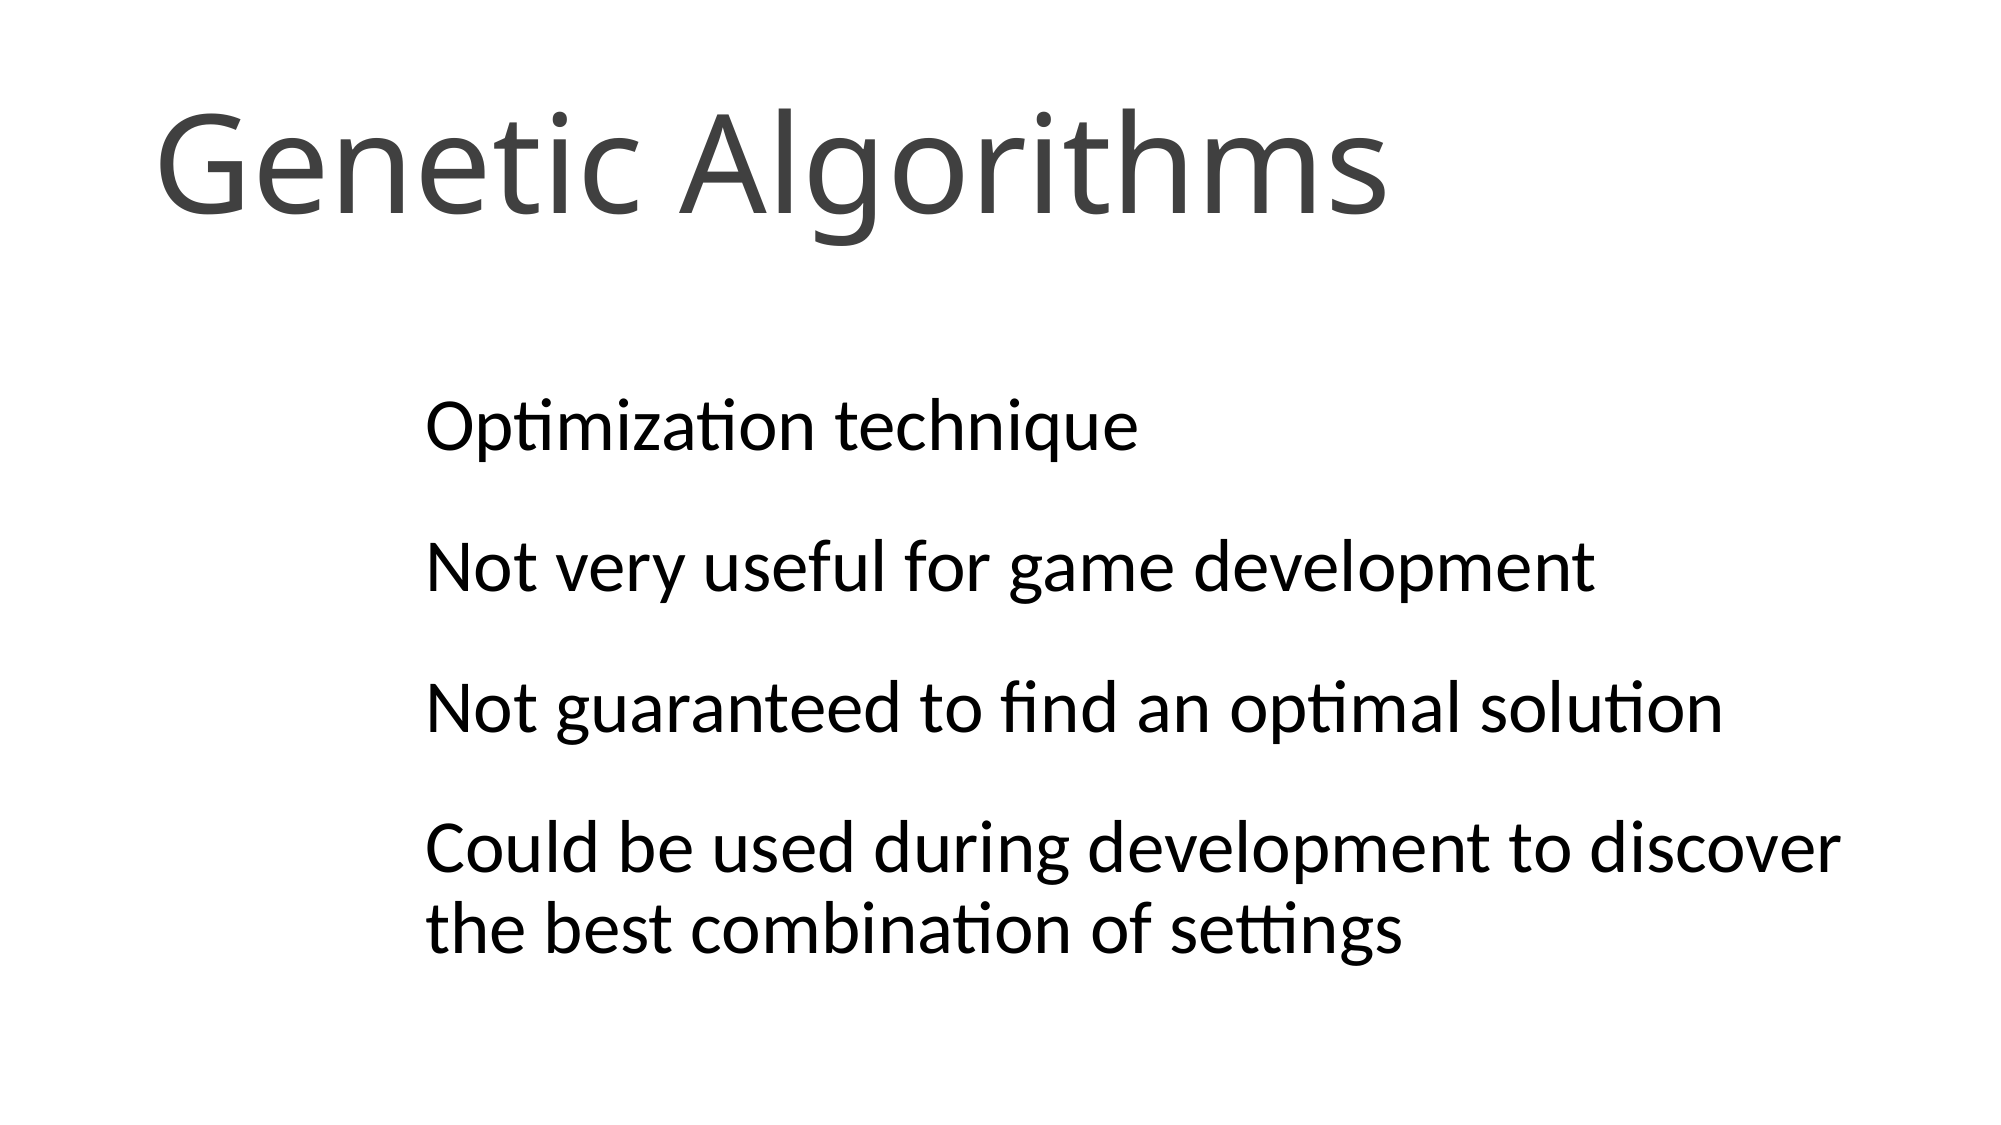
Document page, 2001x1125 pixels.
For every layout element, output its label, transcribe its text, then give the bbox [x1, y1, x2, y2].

title Genetic Algorithms [137, 59, 1863, 278]
list Optimization technique Not very useful for game development Not guaranteed to find an optimal solution Could be used during development to discover the best combination of settings [410, 378, 1863, 1014]
